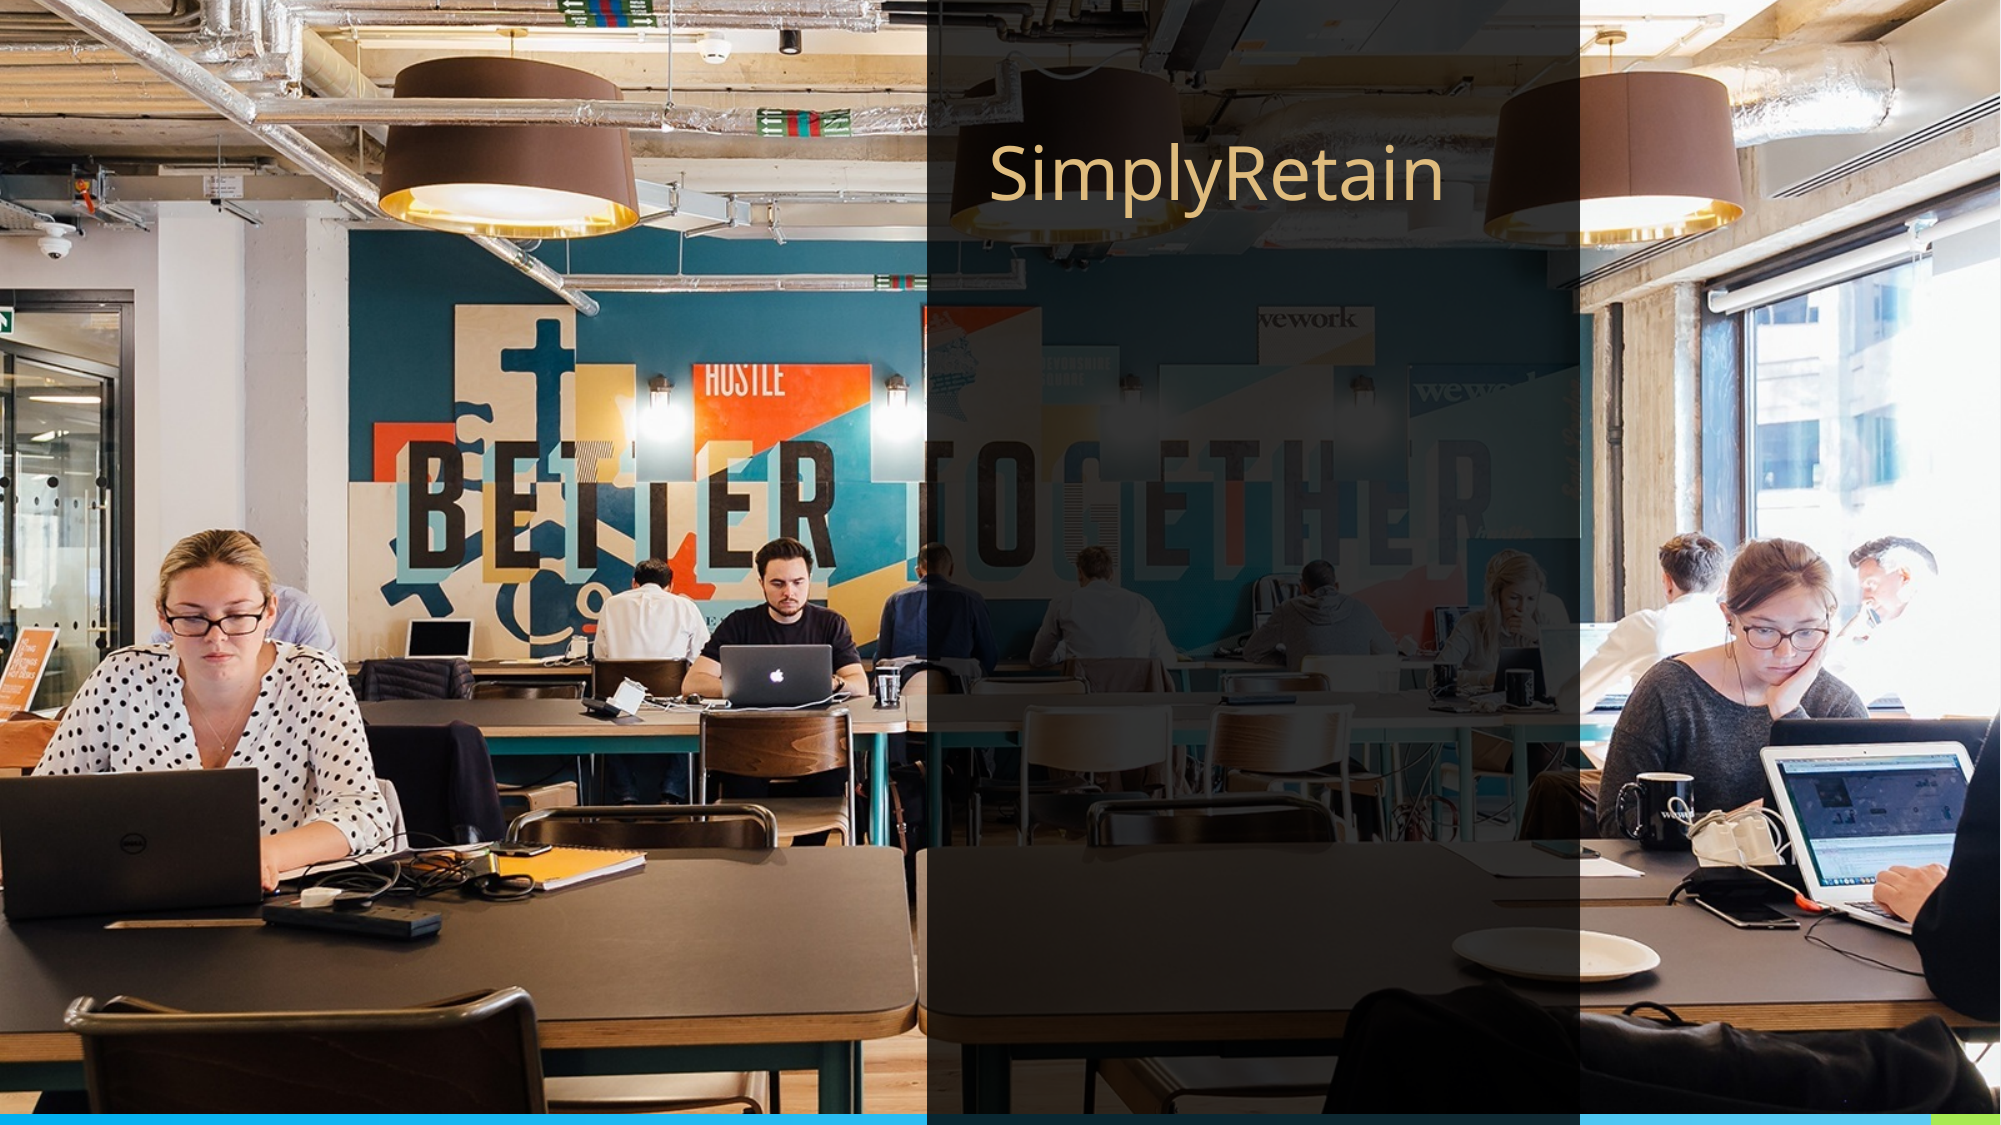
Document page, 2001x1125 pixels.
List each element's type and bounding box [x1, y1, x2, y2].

text_box [926, 1114, 1581, 1125]
picture [0, 0, 2001, 1125]
